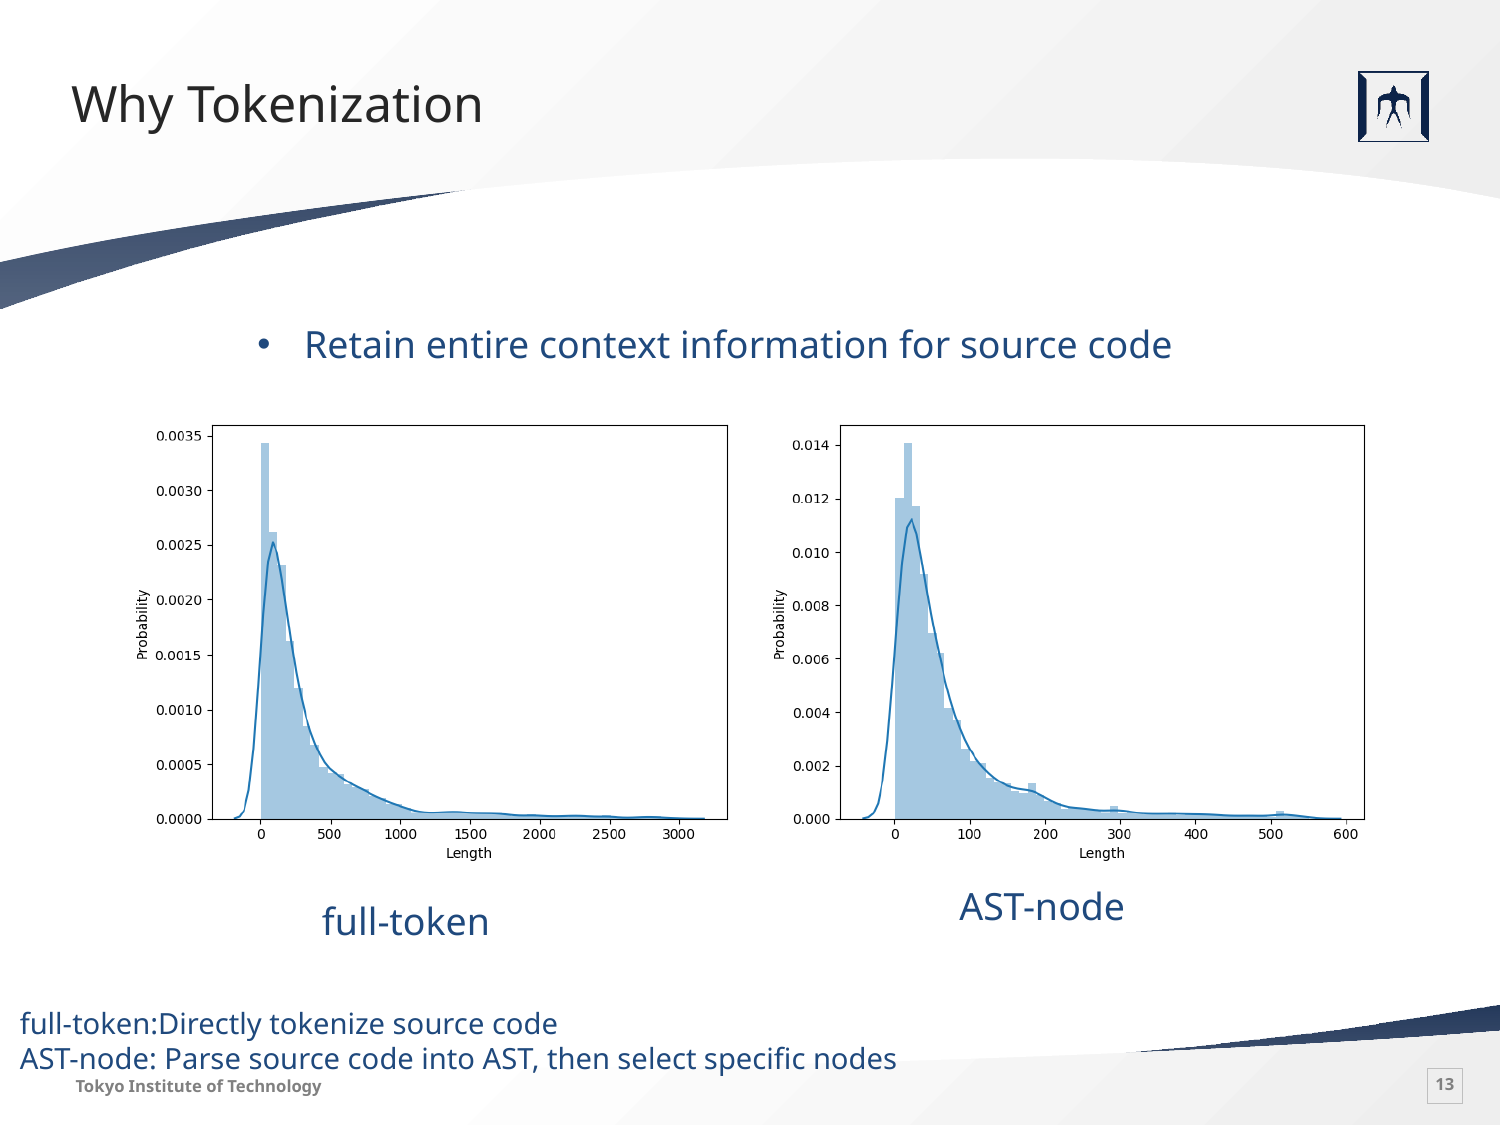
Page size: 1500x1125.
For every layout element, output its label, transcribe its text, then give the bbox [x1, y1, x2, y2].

text_box AST-node [944, 885, 1192, 932]
text_box full-token:Directly tokenize source code AST-node: Parse source code into AST, then select specific nodes [5, 997, 1175, 1063]
text_box full-token [307, 890, 555, 948]
title Why Tokenization [59, 60, 1410, 149]
text_box Retain entire context information for source code [242, 268, 1378, 986]
picture [1410, 71, 1429, 142]
picture [758, 410, 1379, 876]
picture [120, 410, 741, 876]
